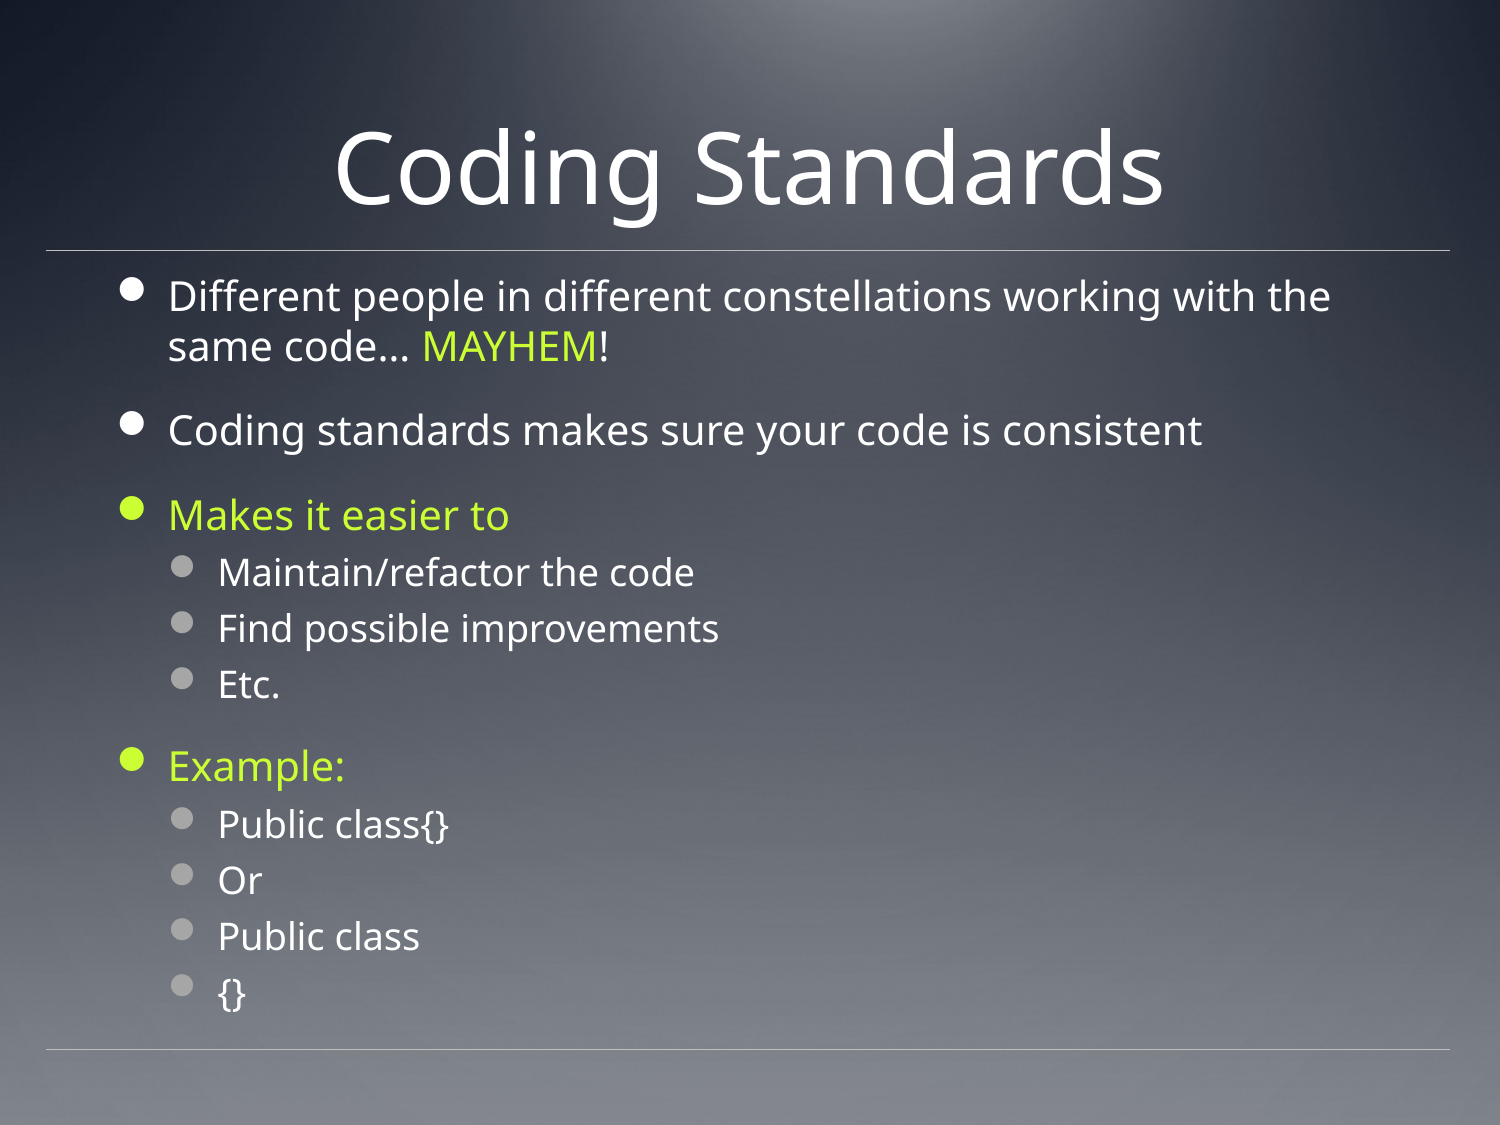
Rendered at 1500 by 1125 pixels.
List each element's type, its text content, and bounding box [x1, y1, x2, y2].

list Different people in different constellations working with the same code… MAYHEM! Coding standards makes sure your code is consistent Makes it easier to Maintain/refactor the code Find possible improvements Etc. Example: Public class{} Or Public class {} [101, 262, 1394, 1024]
title Coding Standards [105, 17, 1394, 233]
